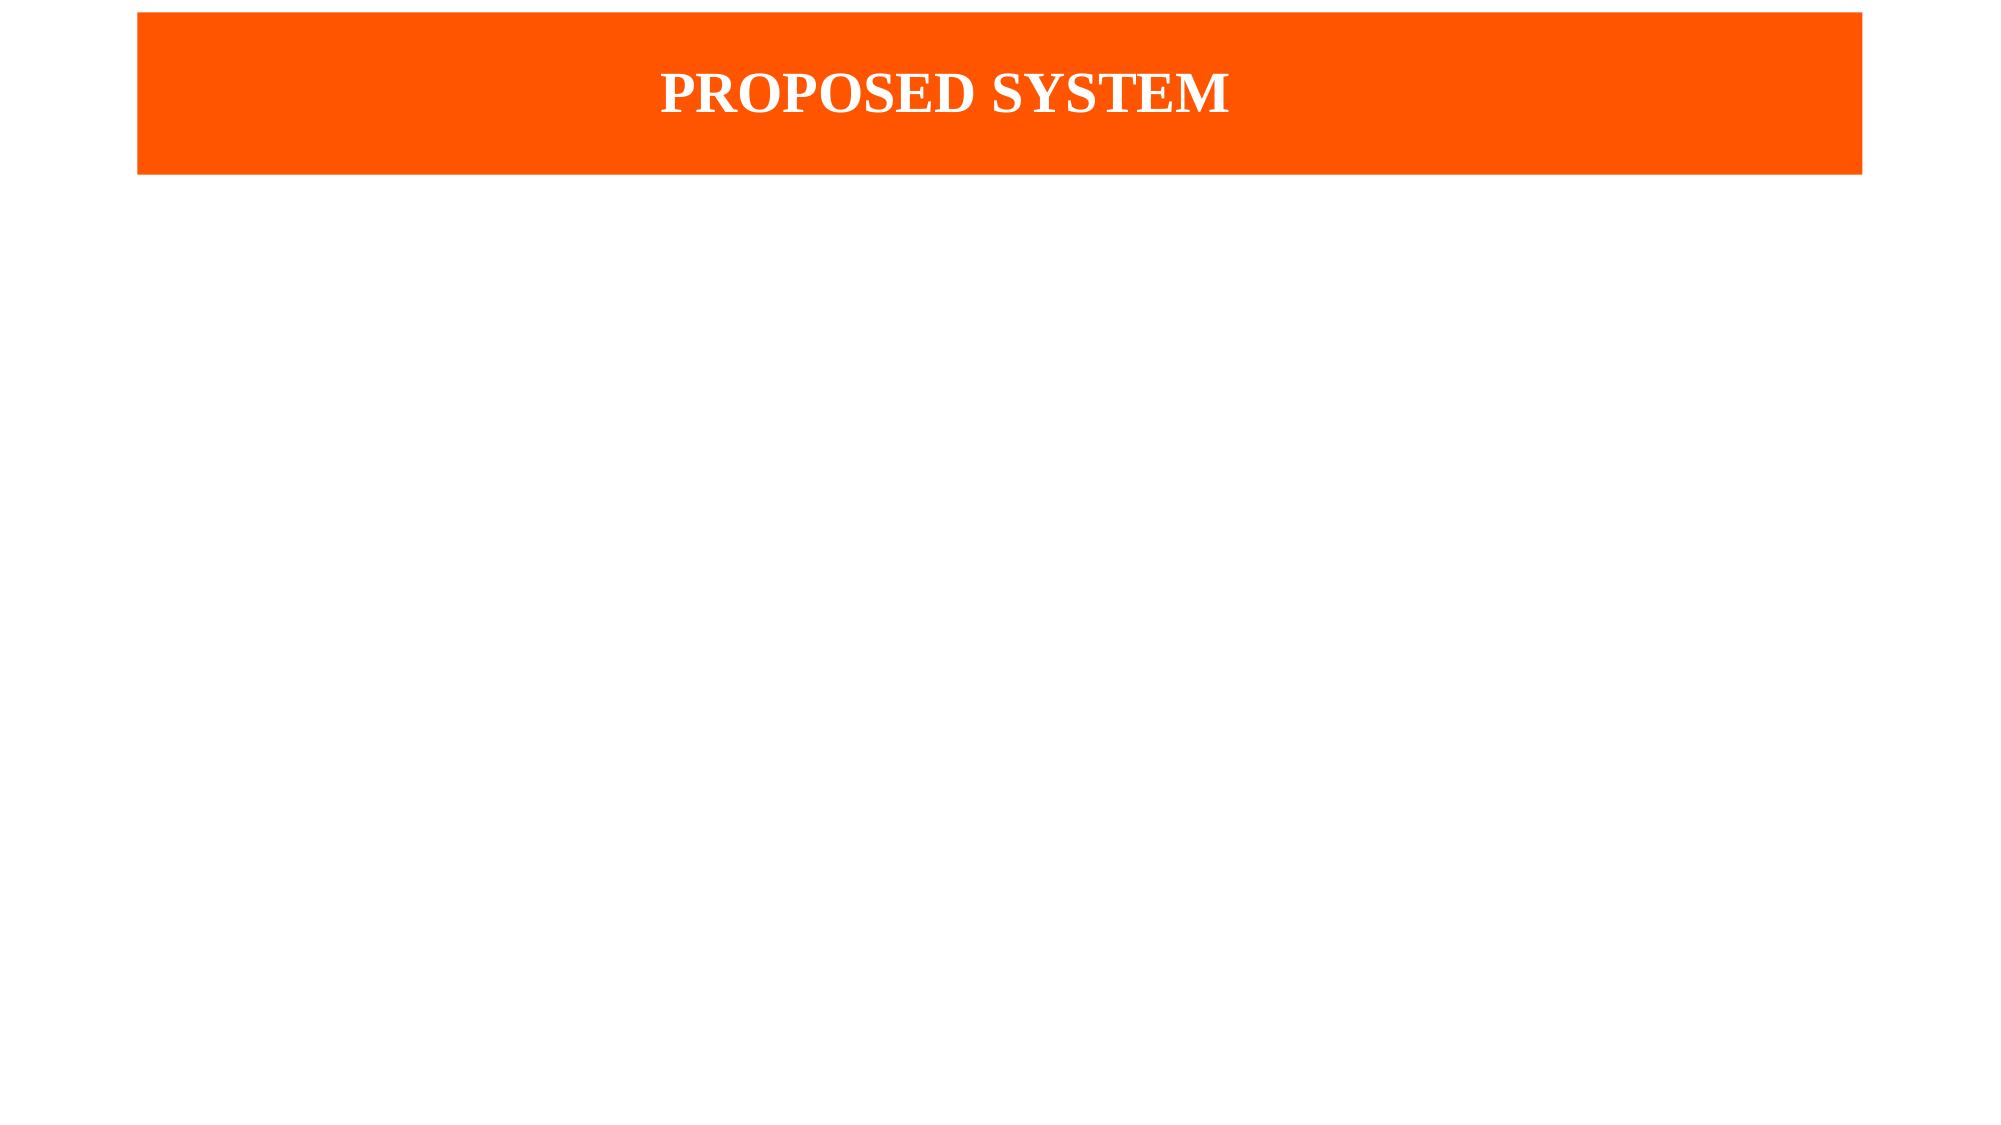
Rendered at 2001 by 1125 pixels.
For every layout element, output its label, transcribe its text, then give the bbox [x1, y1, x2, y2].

title [200, 0, 1926, 199]
text_box PROPOSED SYSTEM [137, 12, 1863, 175]
